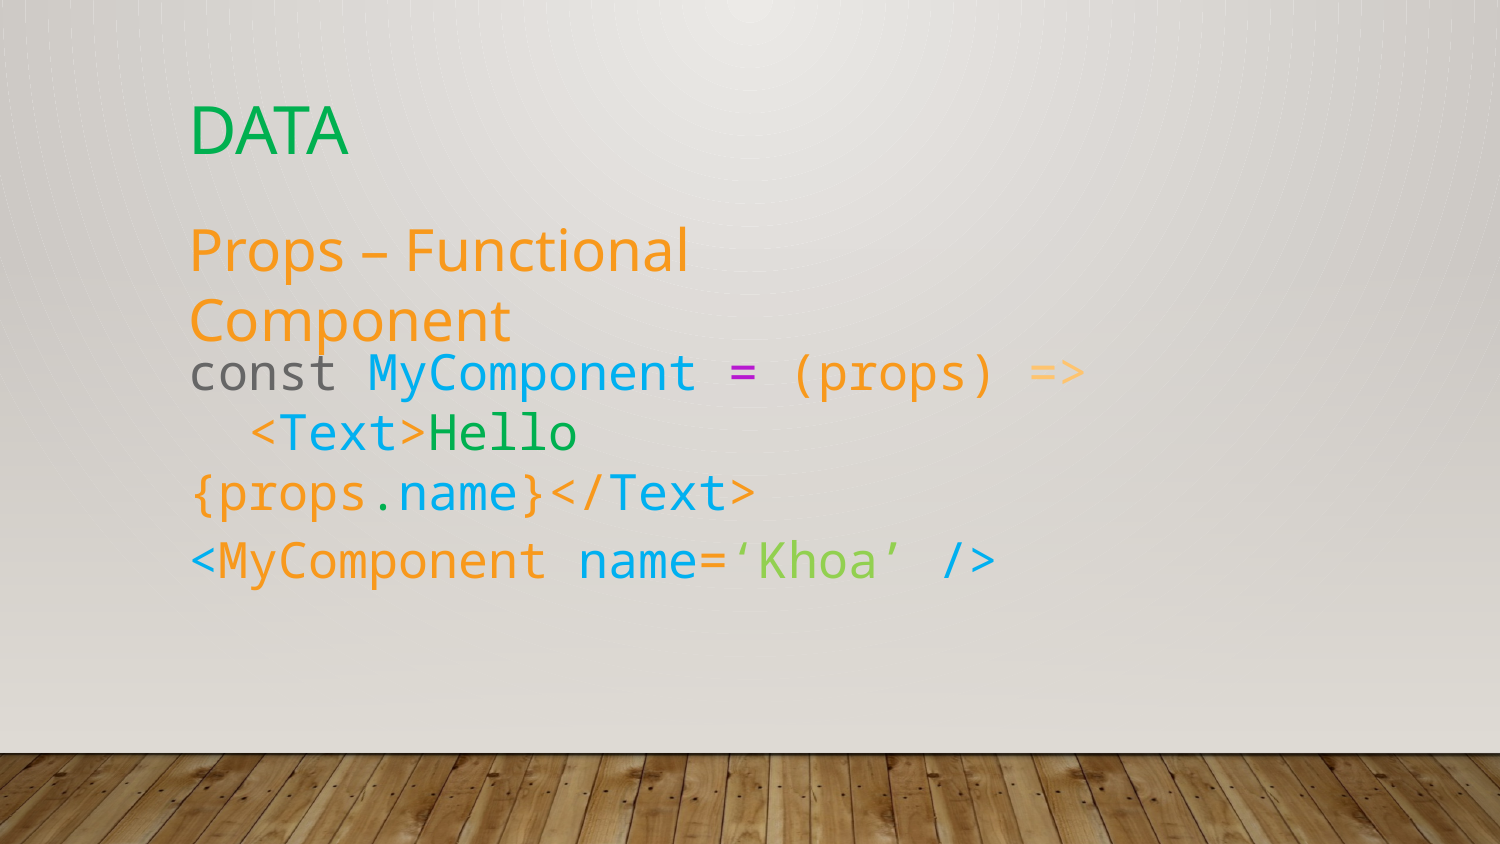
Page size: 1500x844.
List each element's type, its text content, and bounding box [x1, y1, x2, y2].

title Data [173, 89, 1355, 197]
text_box Props – Functional Component [173, 206, 1039, 333]
text_box const MyComponent = (props) => <Text>Hello {props.name}</Text> [173, 333, 1137, 521]
text_box <MyComponent name=‘Khoa’ /> [173, 521, 1148, 597]
picture [0, 753, 1500, 844]
